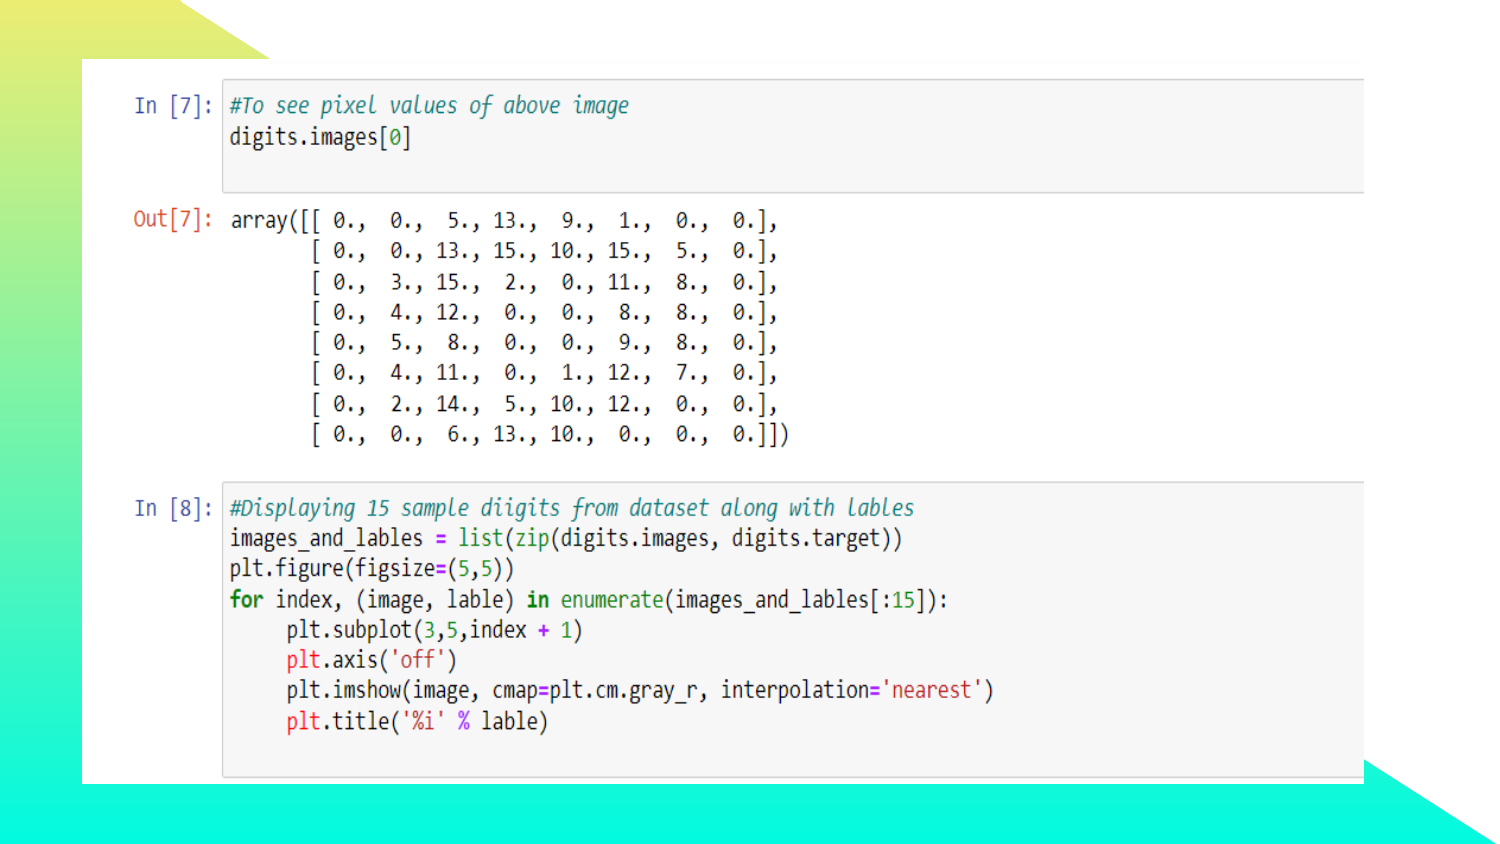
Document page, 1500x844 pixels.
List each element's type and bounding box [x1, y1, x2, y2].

text_box [180, 0, 1500, 844]
picture [81, 59, 1364, 785]
